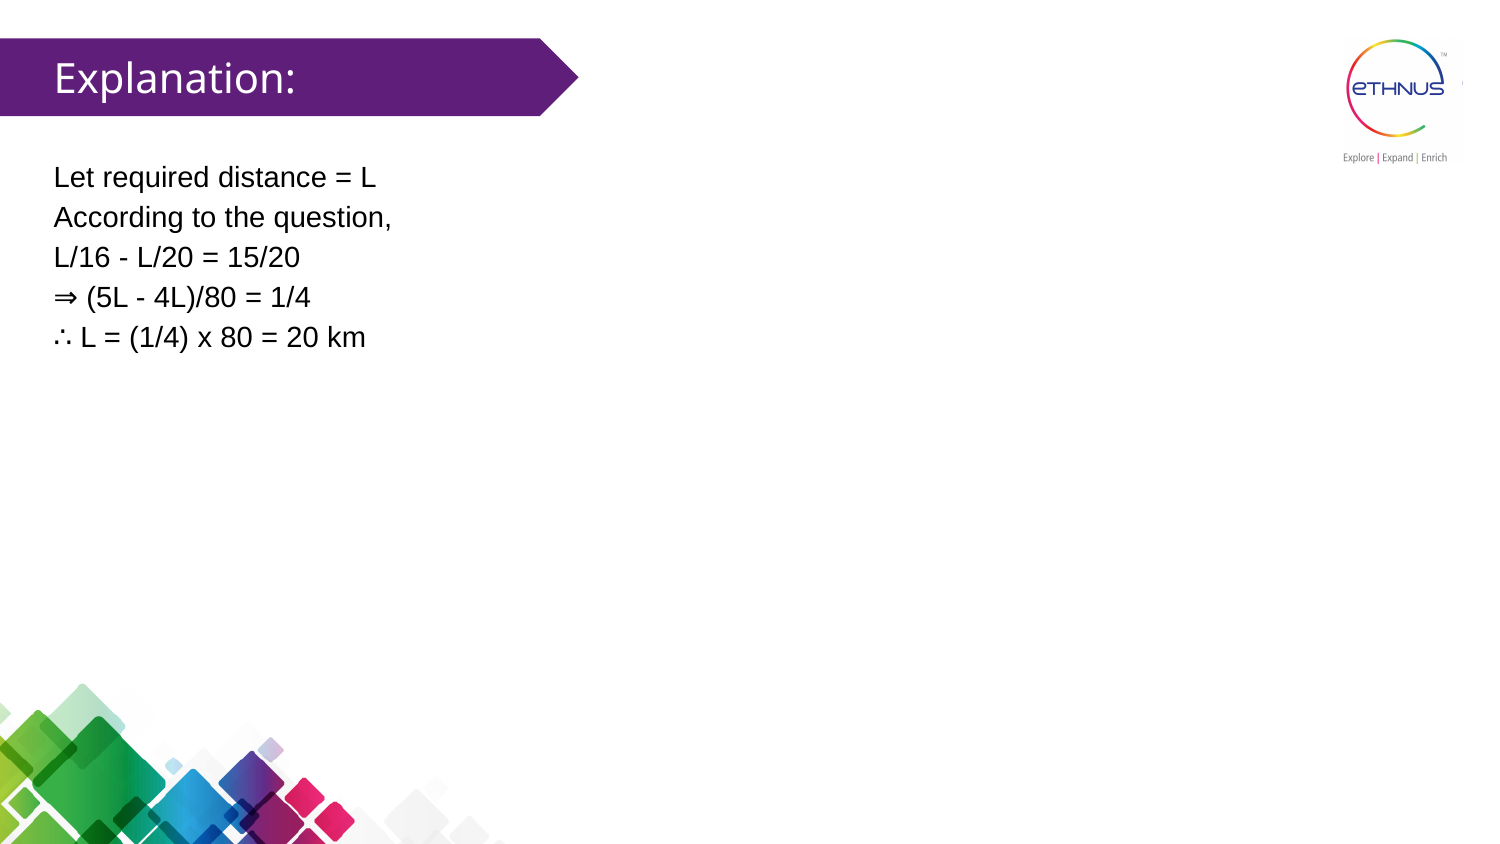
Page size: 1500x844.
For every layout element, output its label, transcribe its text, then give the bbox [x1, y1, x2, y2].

text_box Let required distance = L According to the question, L/16 - L/20 = 15/20 ⇒ (5L - 4L)/80 = 1/4 ∴ L = (1/4) x 80 = 20 km [53, 152, 1265, 669]
picture [0, 668, 732, 844]
picture [1343, 38, 1463, 165]
text_box Explanation: [53, 38, 518, 117]
text_box [0, 38, 53, 117]
text_box [518, 38, 579, 117]
